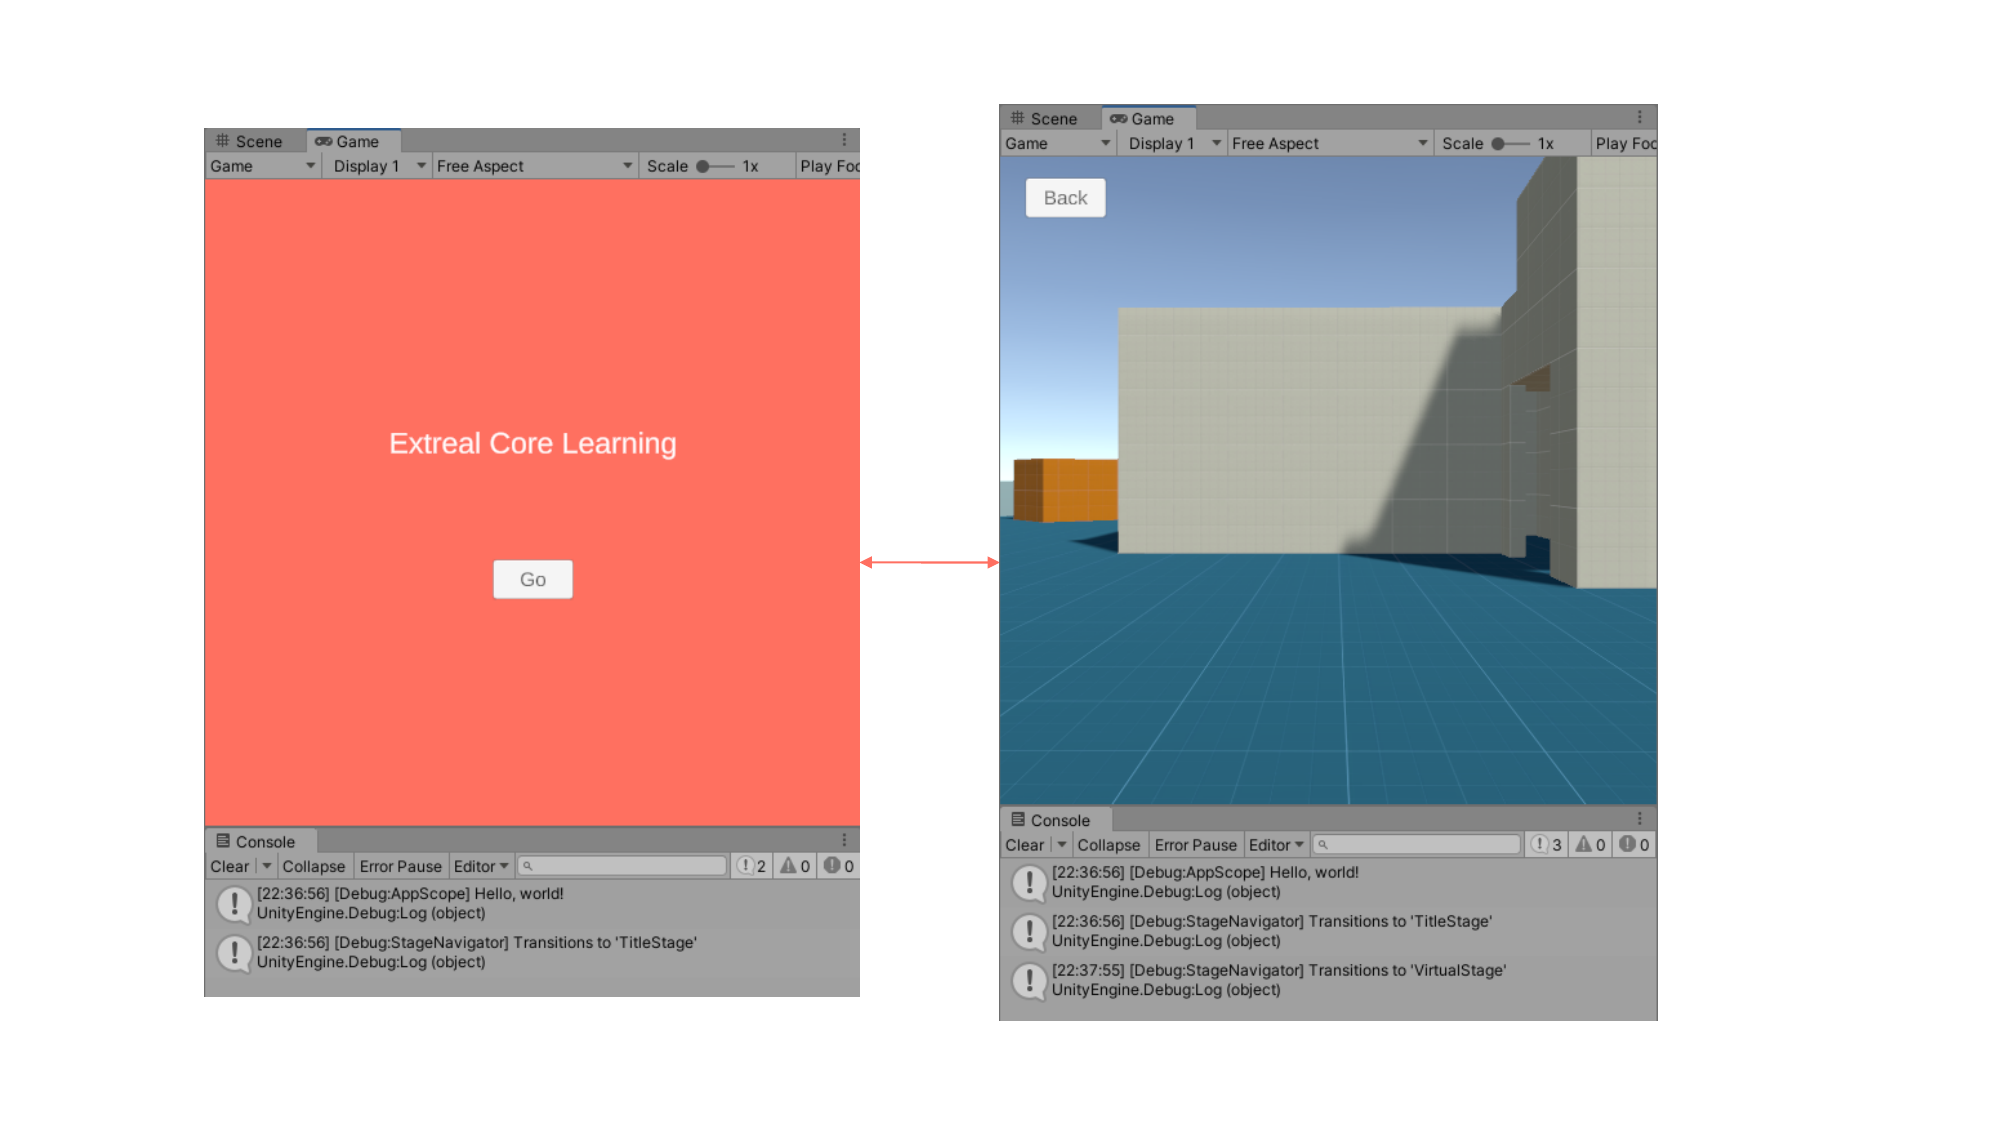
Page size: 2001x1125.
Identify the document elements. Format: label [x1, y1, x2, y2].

picture [204, 127, 860, 997]
picture [999, 104, 1658, 1021]
